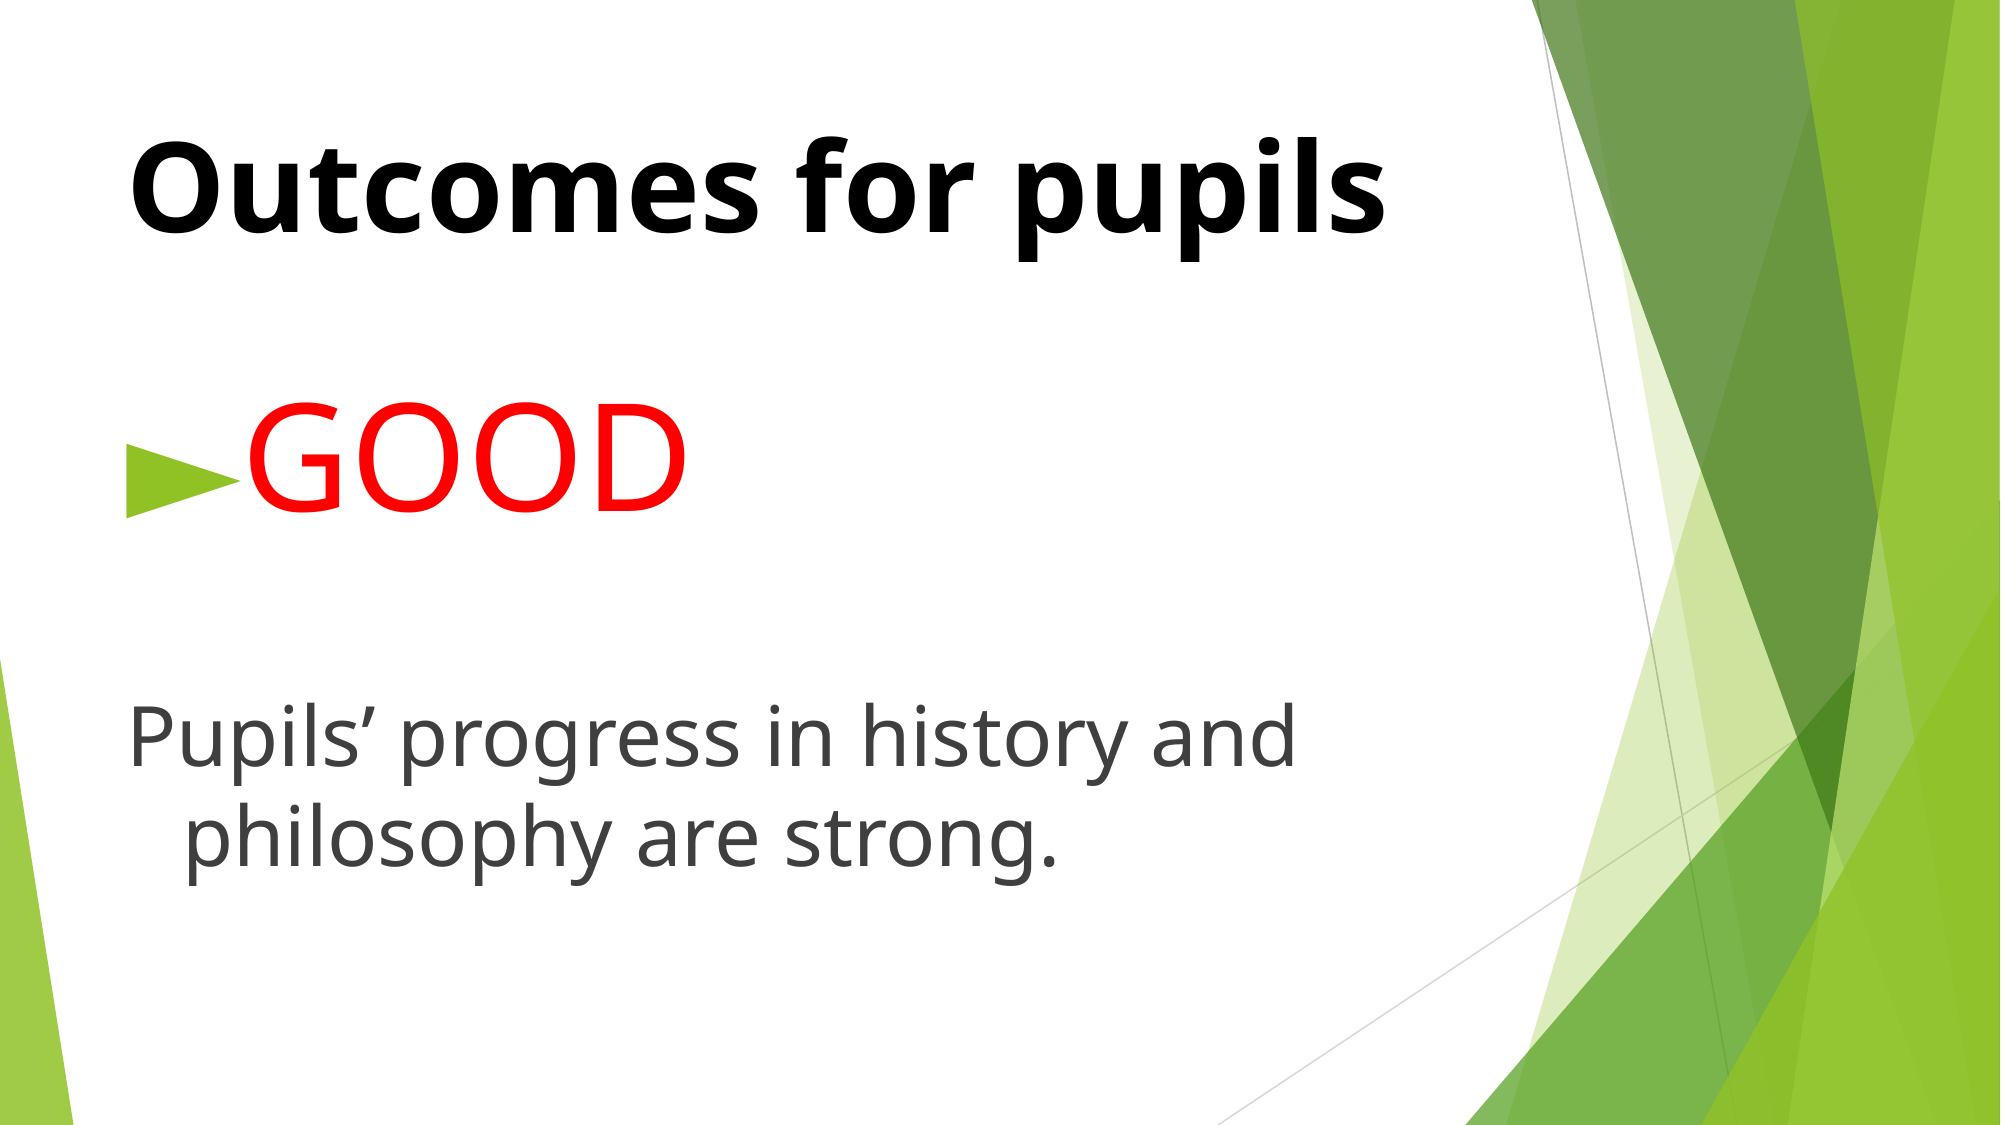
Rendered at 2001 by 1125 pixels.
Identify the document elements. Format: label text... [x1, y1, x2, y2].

list GOOD Pupils’ progress in history and philosophy are strong. [111, 354, 1522, 992]
title Outcomes for pupils [111, 99, 1522, 317]
